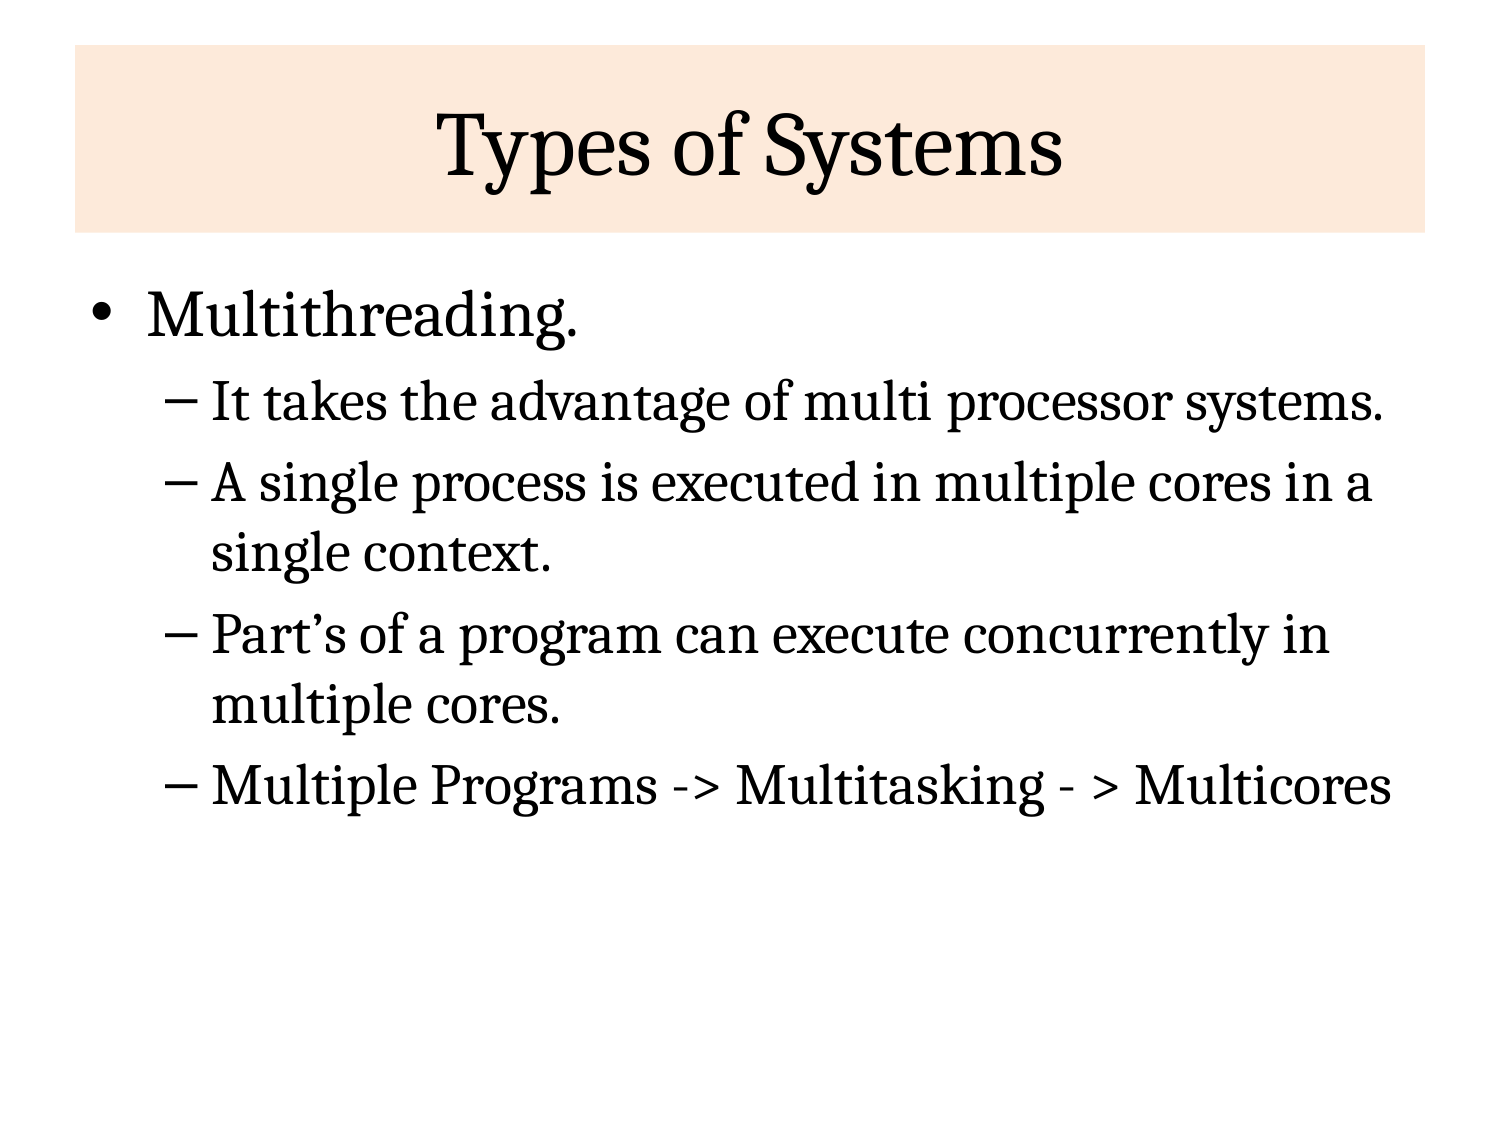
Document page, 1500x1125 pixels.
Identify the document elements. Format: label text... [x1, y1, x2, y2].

title Types of Systems [75, 45, 1425, 233]
list Multithreading. It takes the advantage of multi processor systems. A single process is executed in multiple cores in a single context. Part’s of a program can execute concurrently in multiple cores. Multiple Programs -> Multitasking - > Multicores [75, 262, 1425, 1005]
